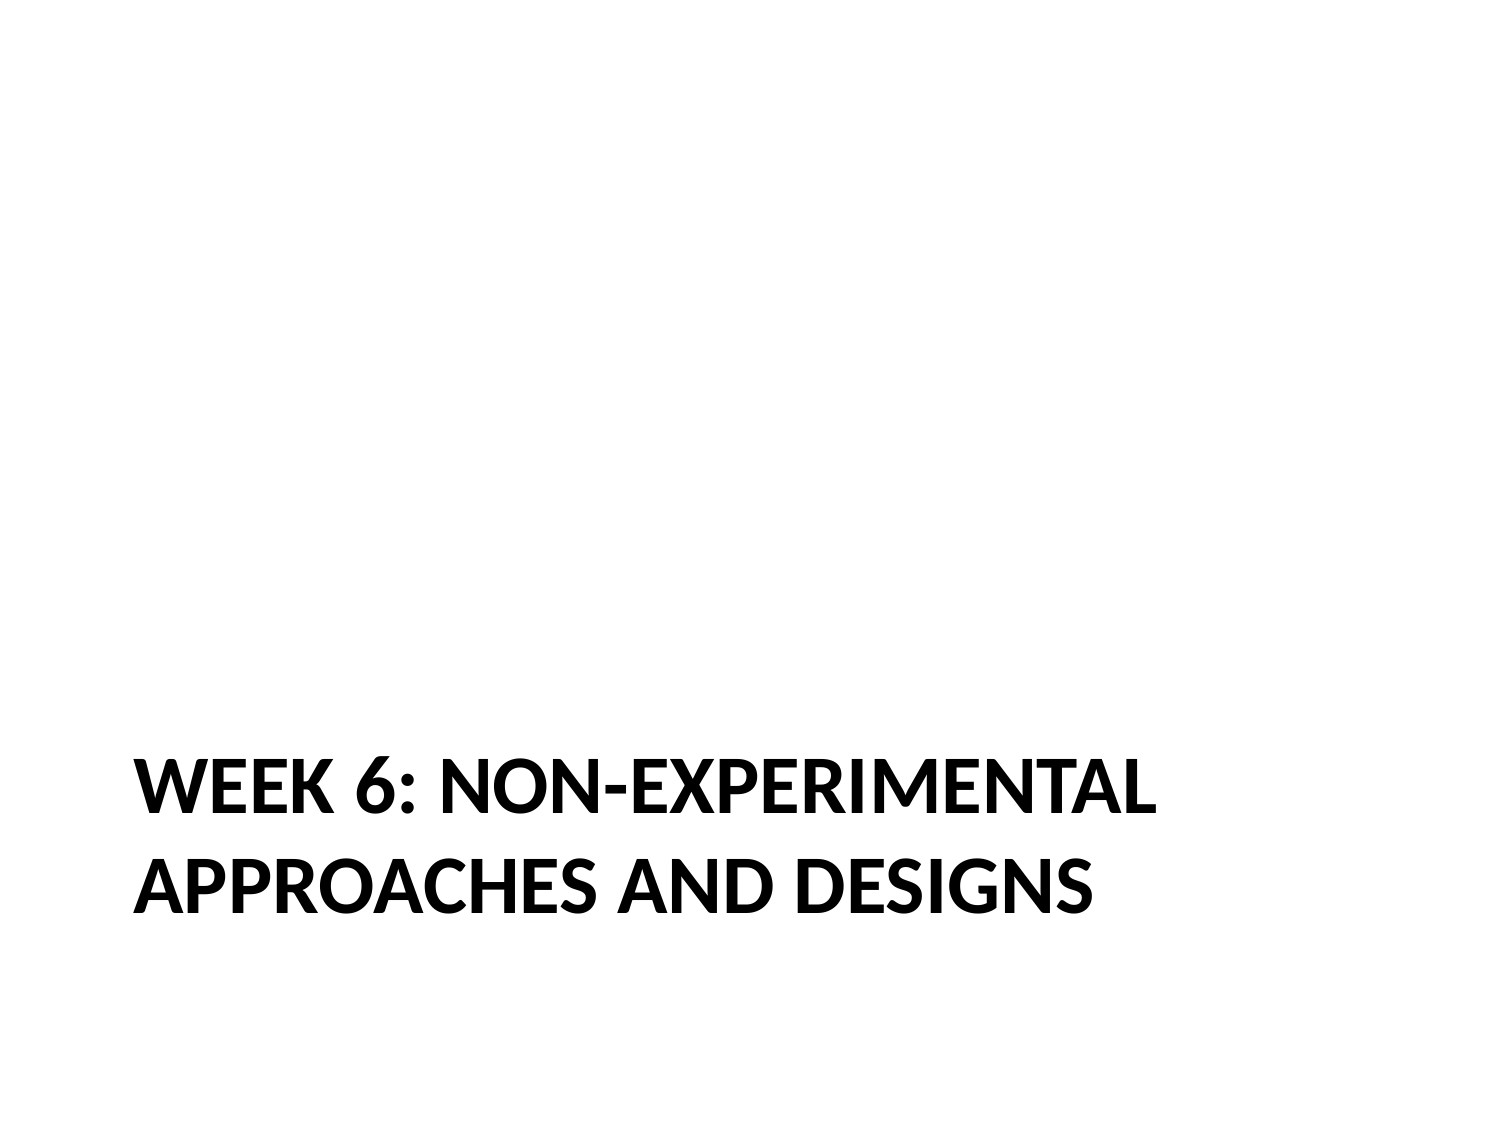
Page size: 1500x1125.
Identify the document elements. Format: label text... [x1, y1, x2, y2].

title Week 6: Non-experimental Approaches and Designs [118, 722, 1394, 947]
